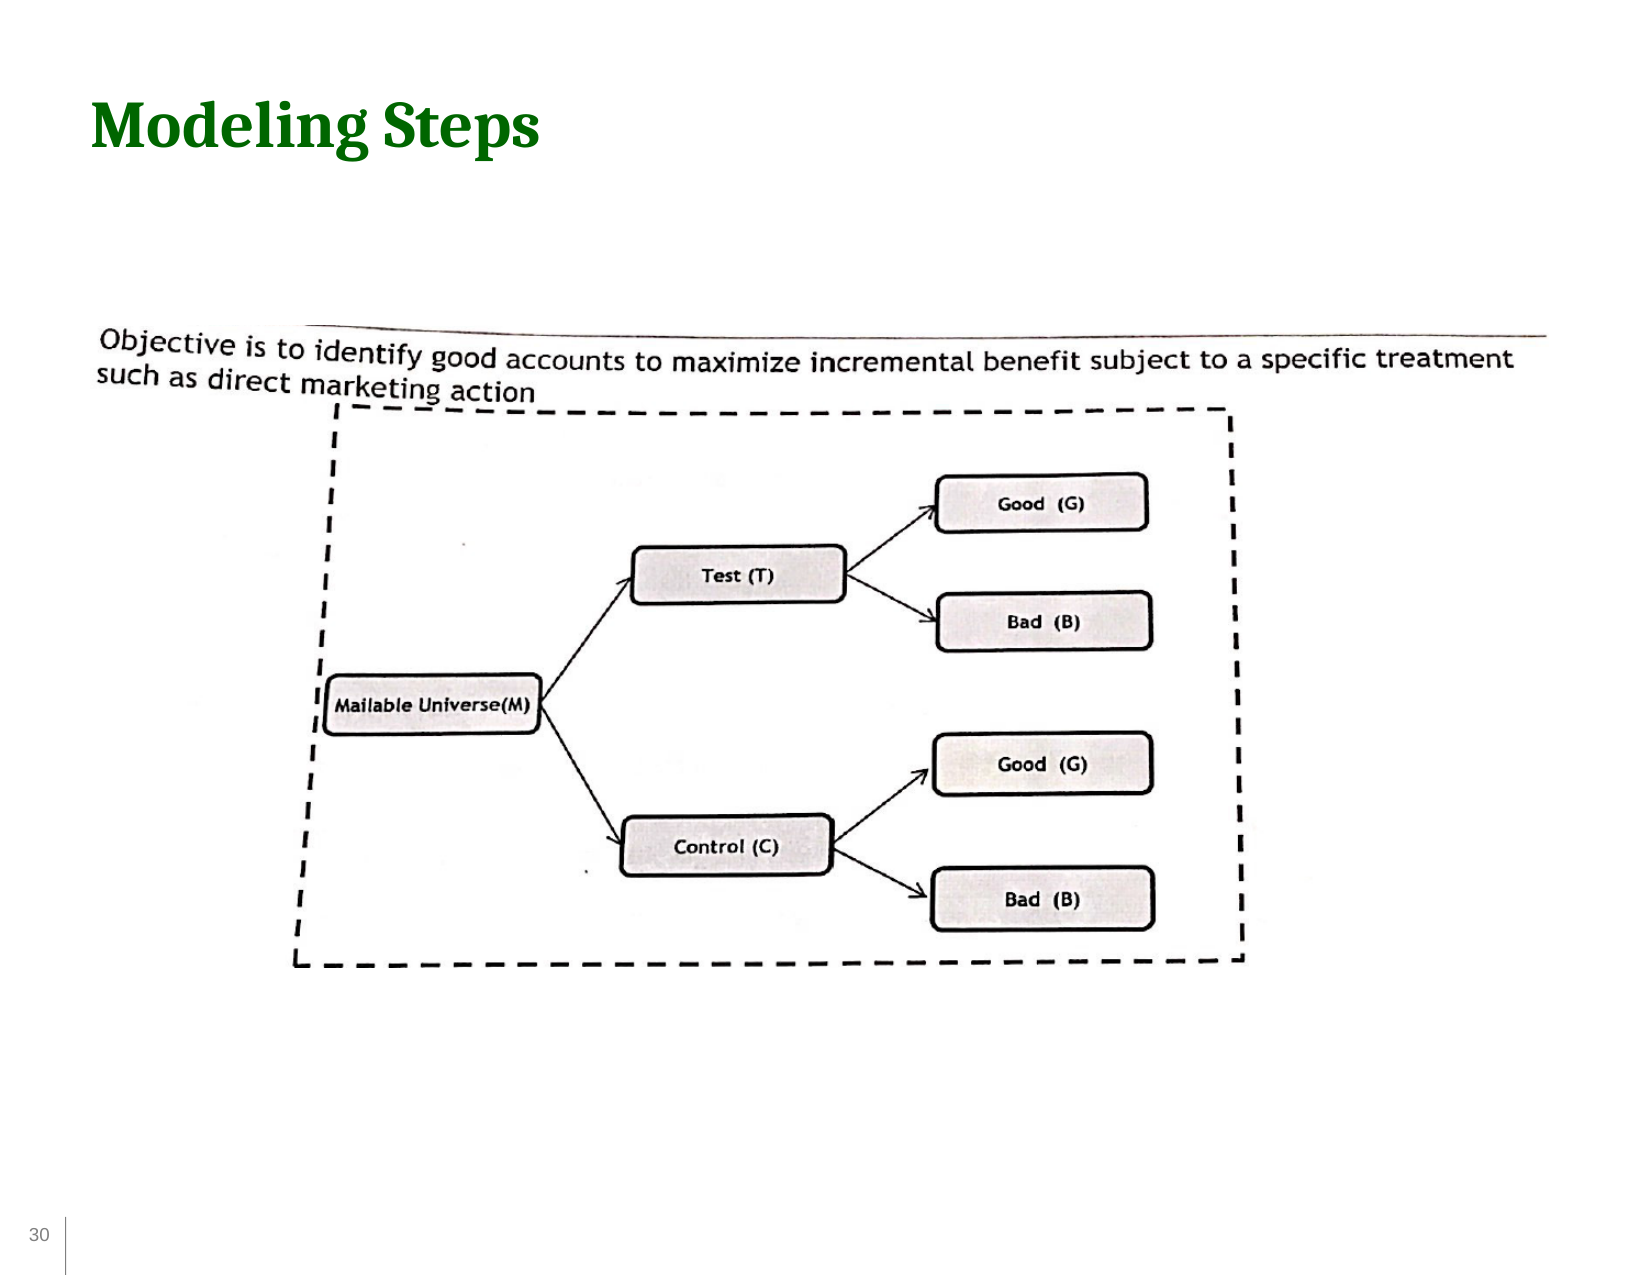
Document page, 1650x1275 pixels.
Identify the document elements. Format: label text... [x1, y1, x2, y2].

picture [77, 325, 1573, 968]
title Modeling Steps [75, 73, 1561, 174]
